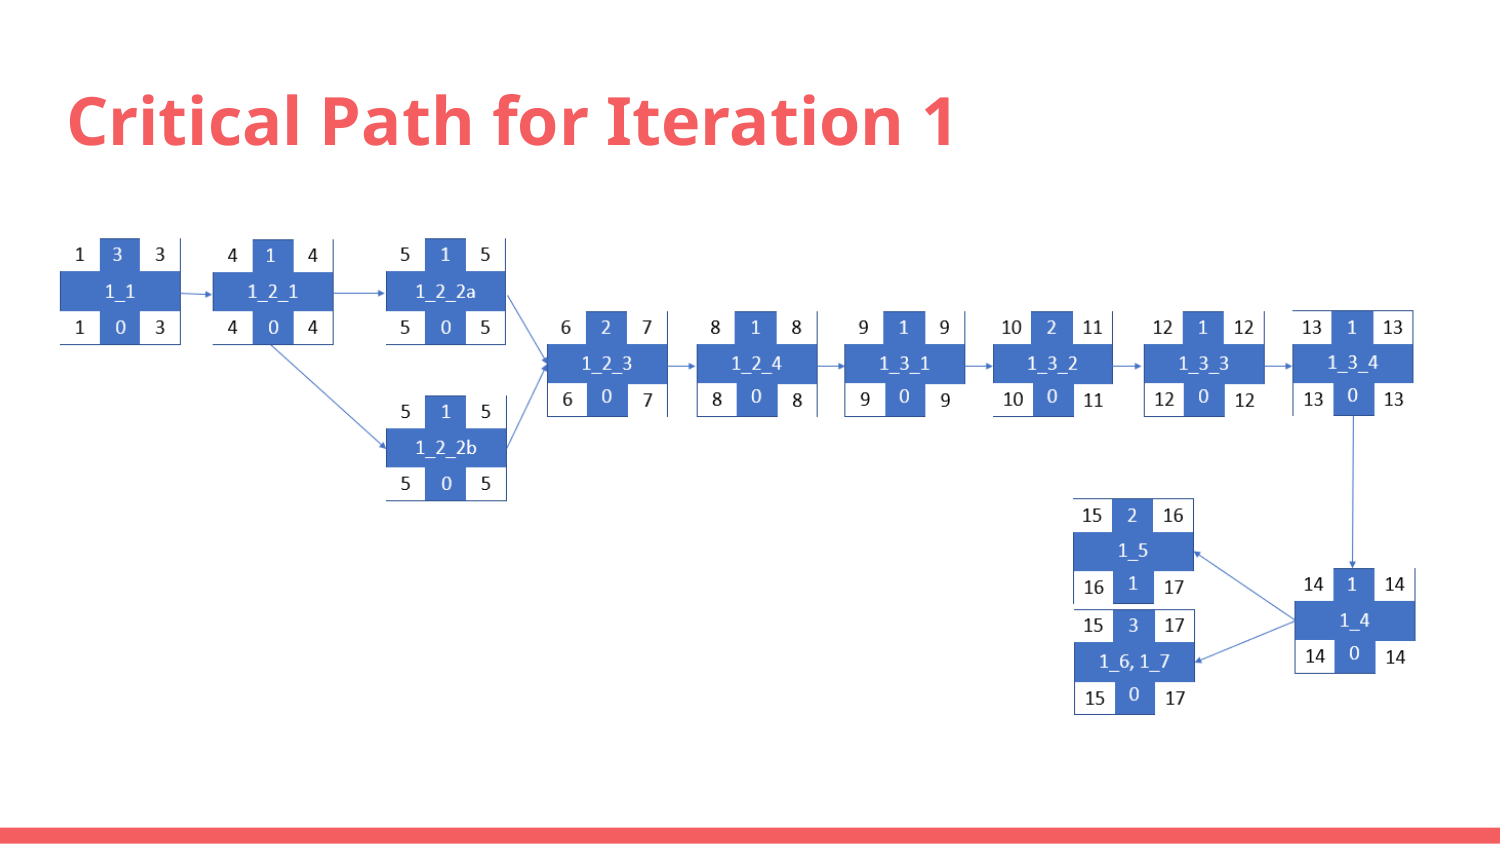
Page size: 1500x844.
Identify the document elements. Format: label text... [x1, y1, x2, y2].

title Critical Path for Iteration 1 [51, 64, 1449, 167]
picture [24, 191, 1476, 752]
